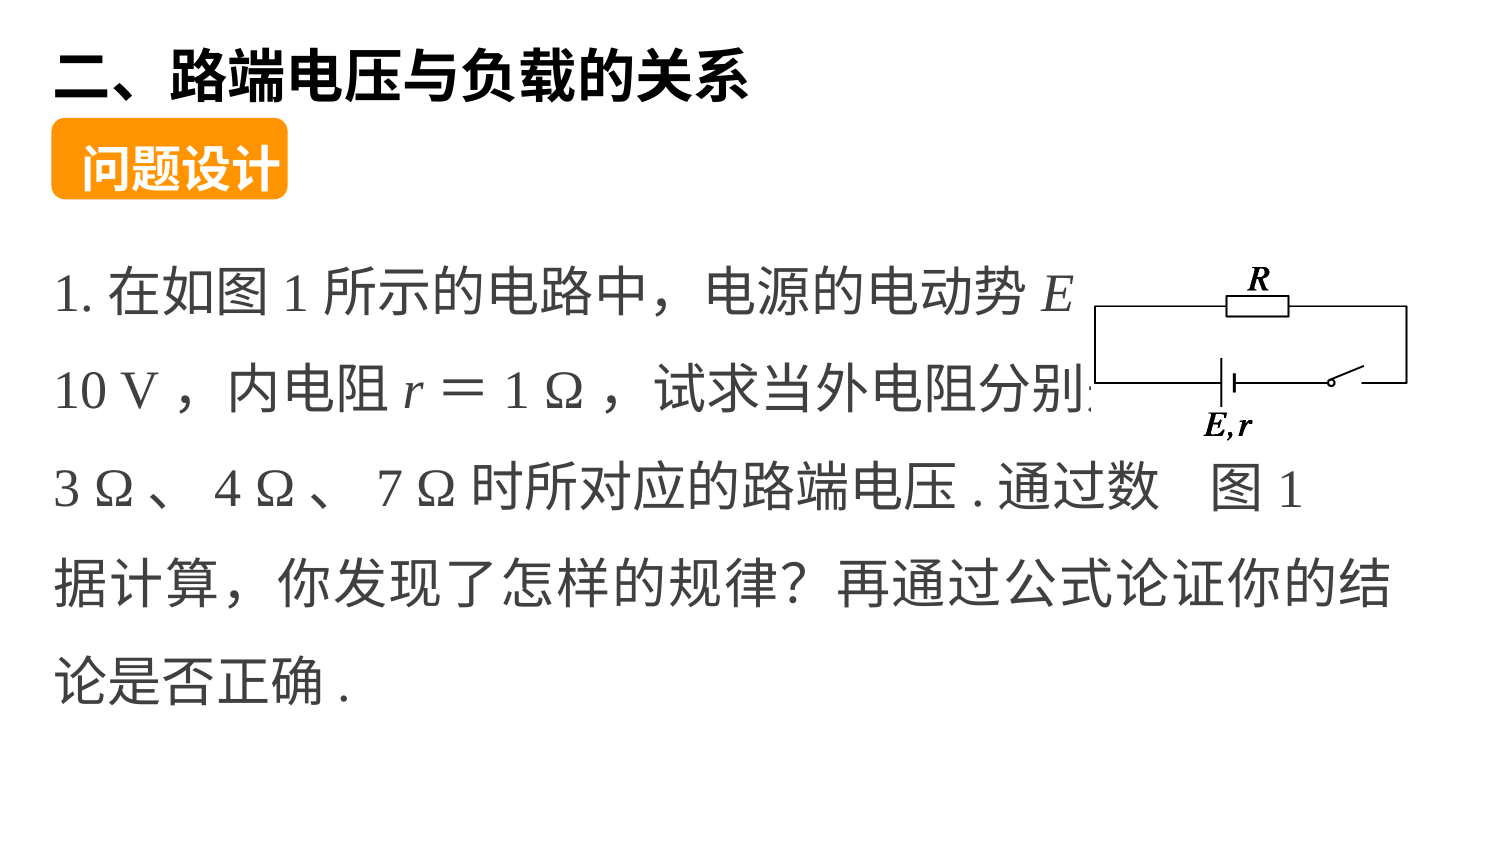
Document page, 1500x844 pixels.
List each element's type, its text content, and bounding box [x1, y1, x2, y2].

text_box 问题设计 [49, 115, 290, 202]
text_box 1.在如图1所示的电路中，电源的电动势E＝ 10 V，内电阻r＝1 Ω，试求当外电阻分别是 3 Ω、4 Ω、7 Ω时所对应的路端电压.通过数 据计算，你发现了怎样的规律？再通过公式论证你的结论是否正确. [38, 217, 1409, 720]
text_box 图1 [1194, 452, 1319, 526]
text_box 二、路端电压与负载的关系 [38, 0, 767, 117]
picture [1091, 259, 1413, 445]
